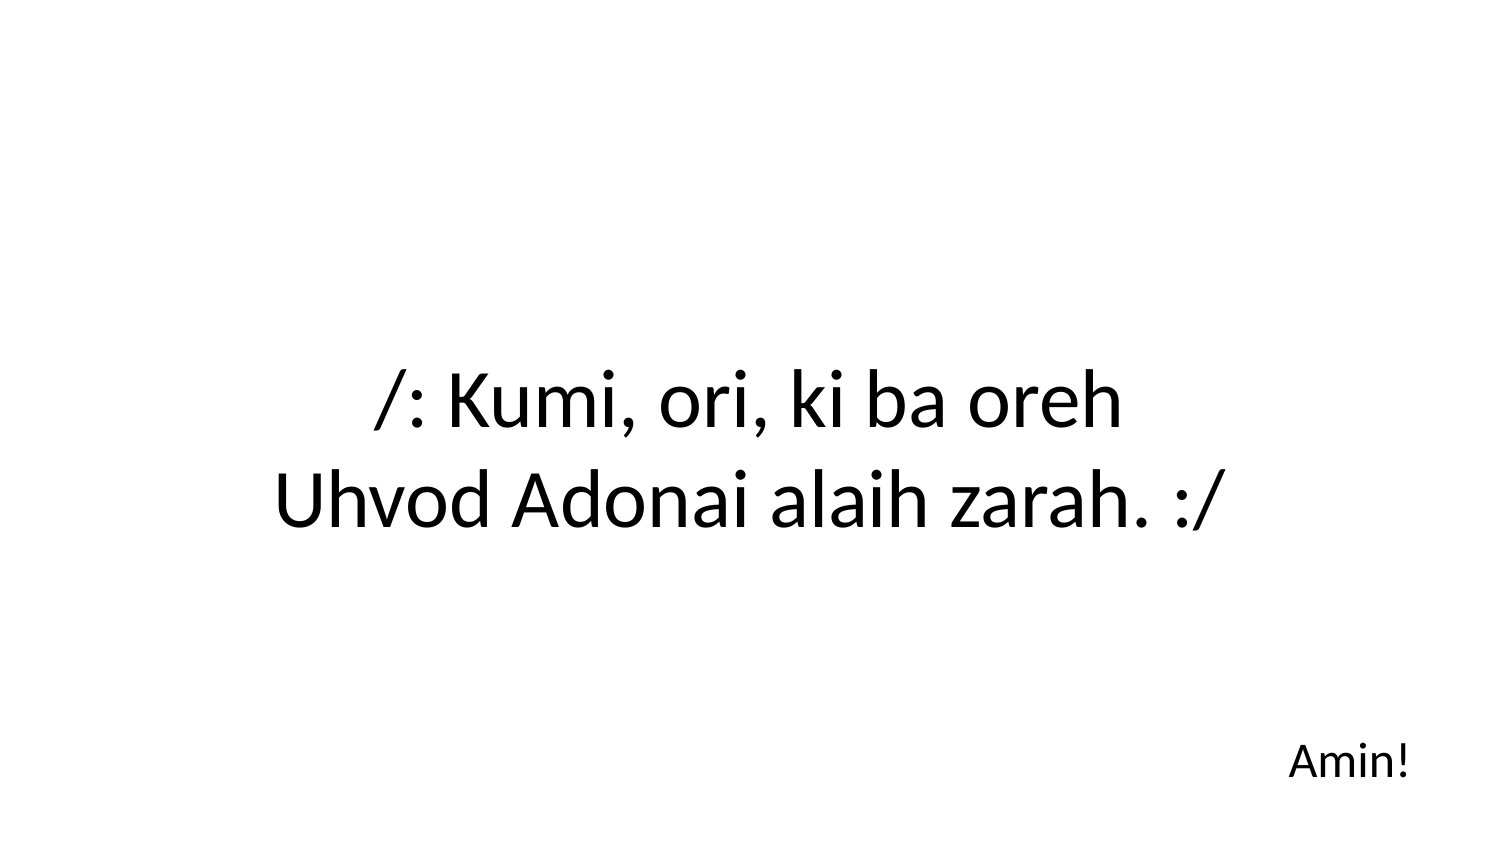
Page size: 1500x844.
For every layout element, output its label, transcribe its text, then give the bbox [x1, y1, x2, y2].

text_box Amin! [1273, 674, 1427, 795]
text_box /: Kumi, ori, ki ba oreh Uhvod Adonai alaih zarah. :/ [258, 292, 1242, 552]
